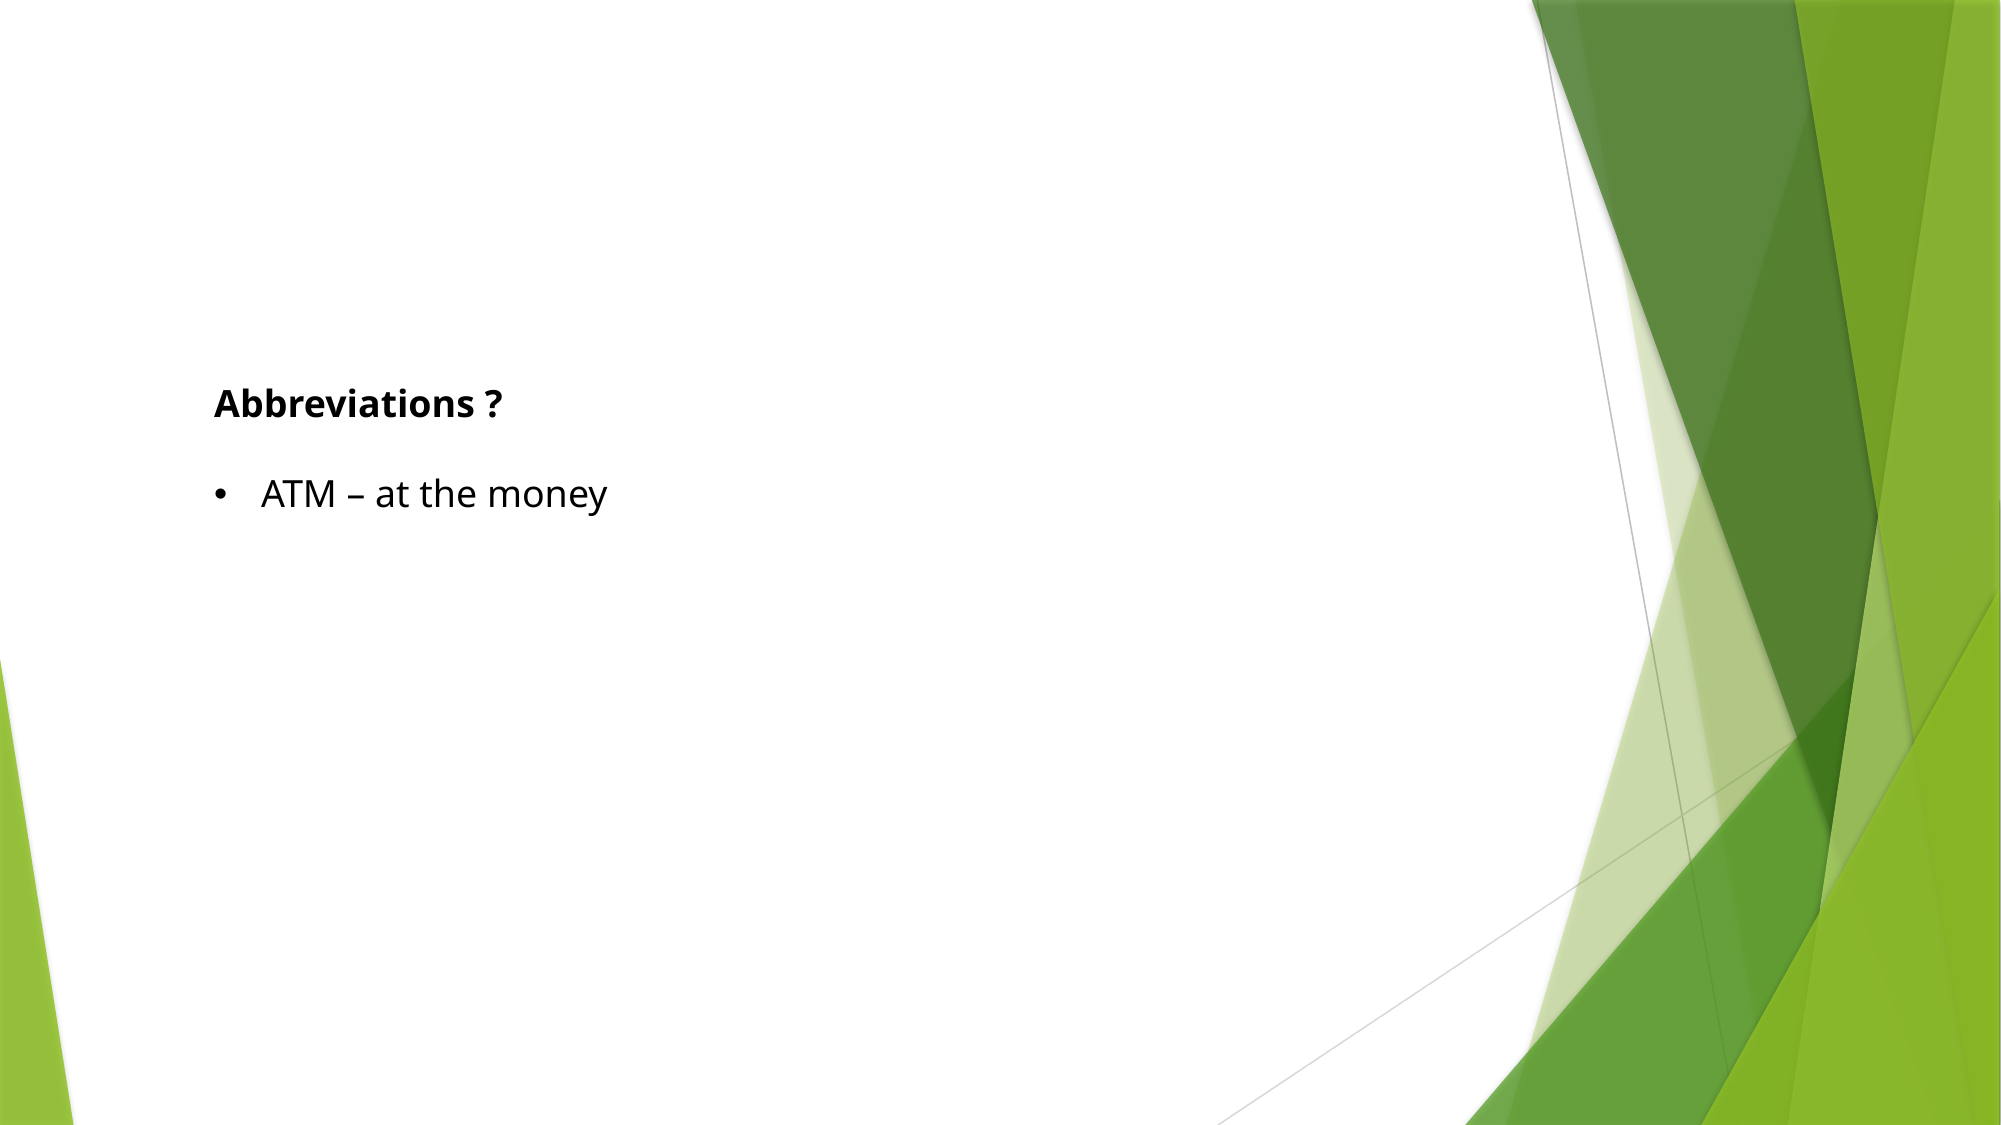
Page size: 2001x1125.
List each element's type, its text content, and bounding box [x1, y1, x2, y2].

text_box Abbreviations ? ATM – at the money [199, 373, 1363, 568]
